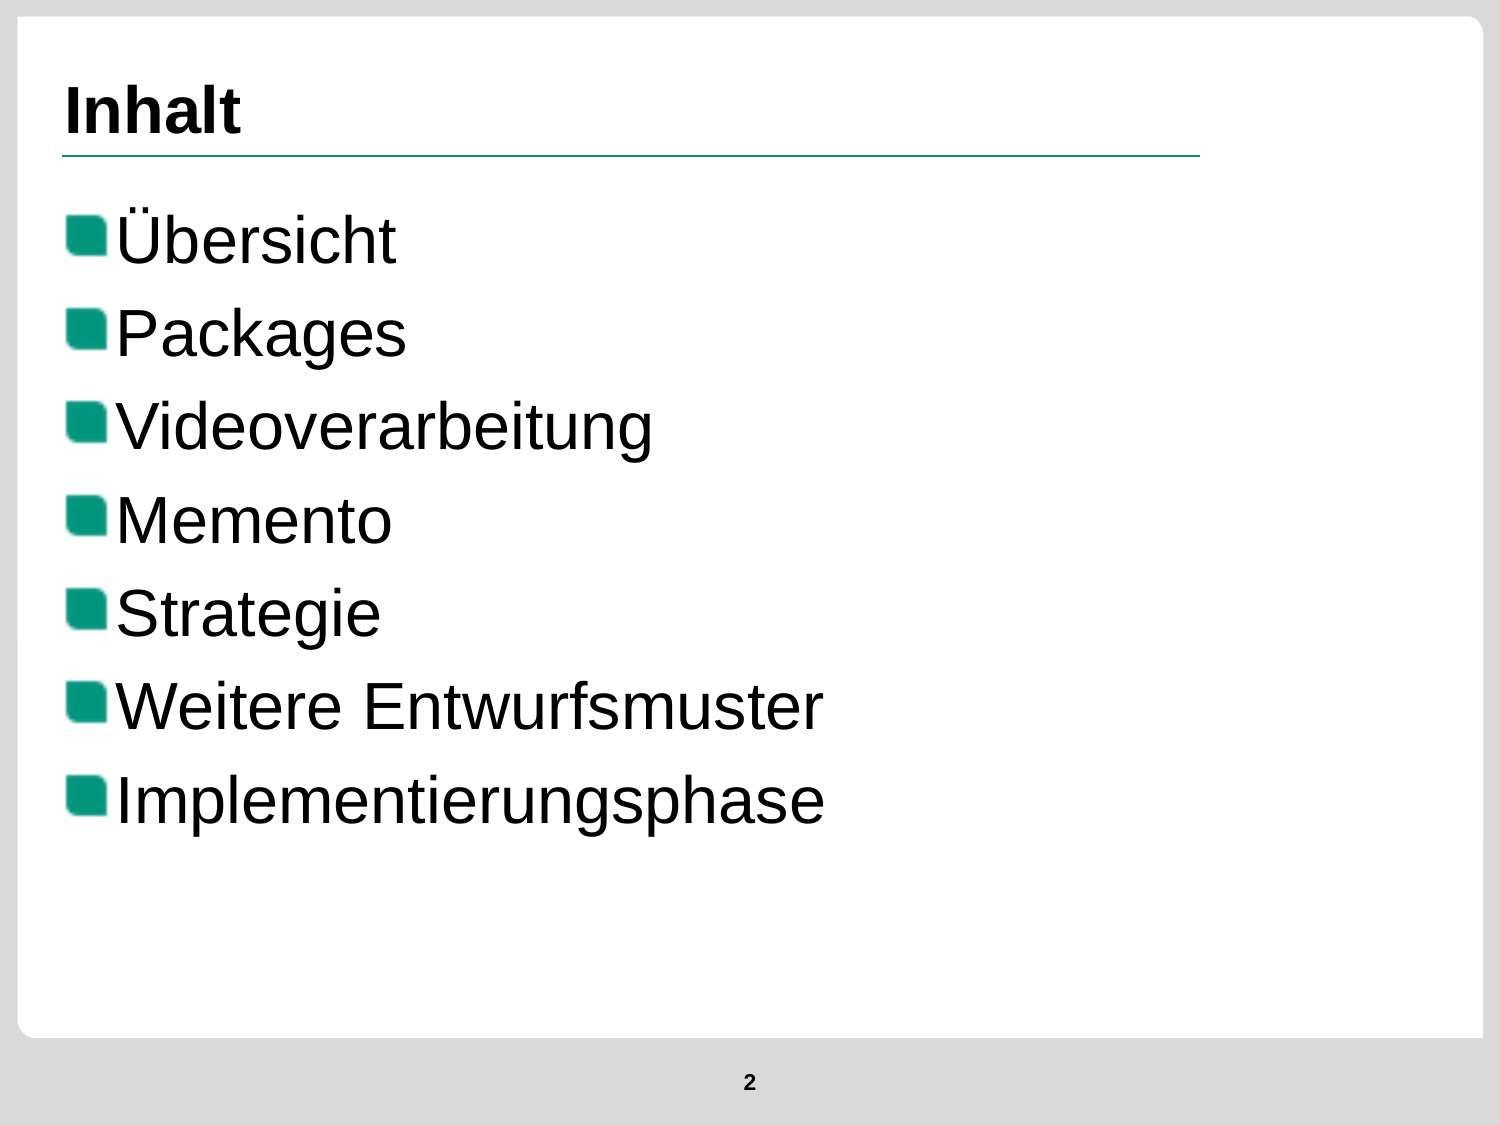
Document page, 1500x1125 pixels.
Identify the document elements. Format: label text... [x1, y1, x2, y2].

picture [0, 0, 1500, 1125]
list Übersicht Packages Videoverarbeitung Memento Strategie Weitere Entwurfsmuster Implementierungsphase [64, 196, 1471, 1000]
title Inhalt [63, 54, 1114, 148]
